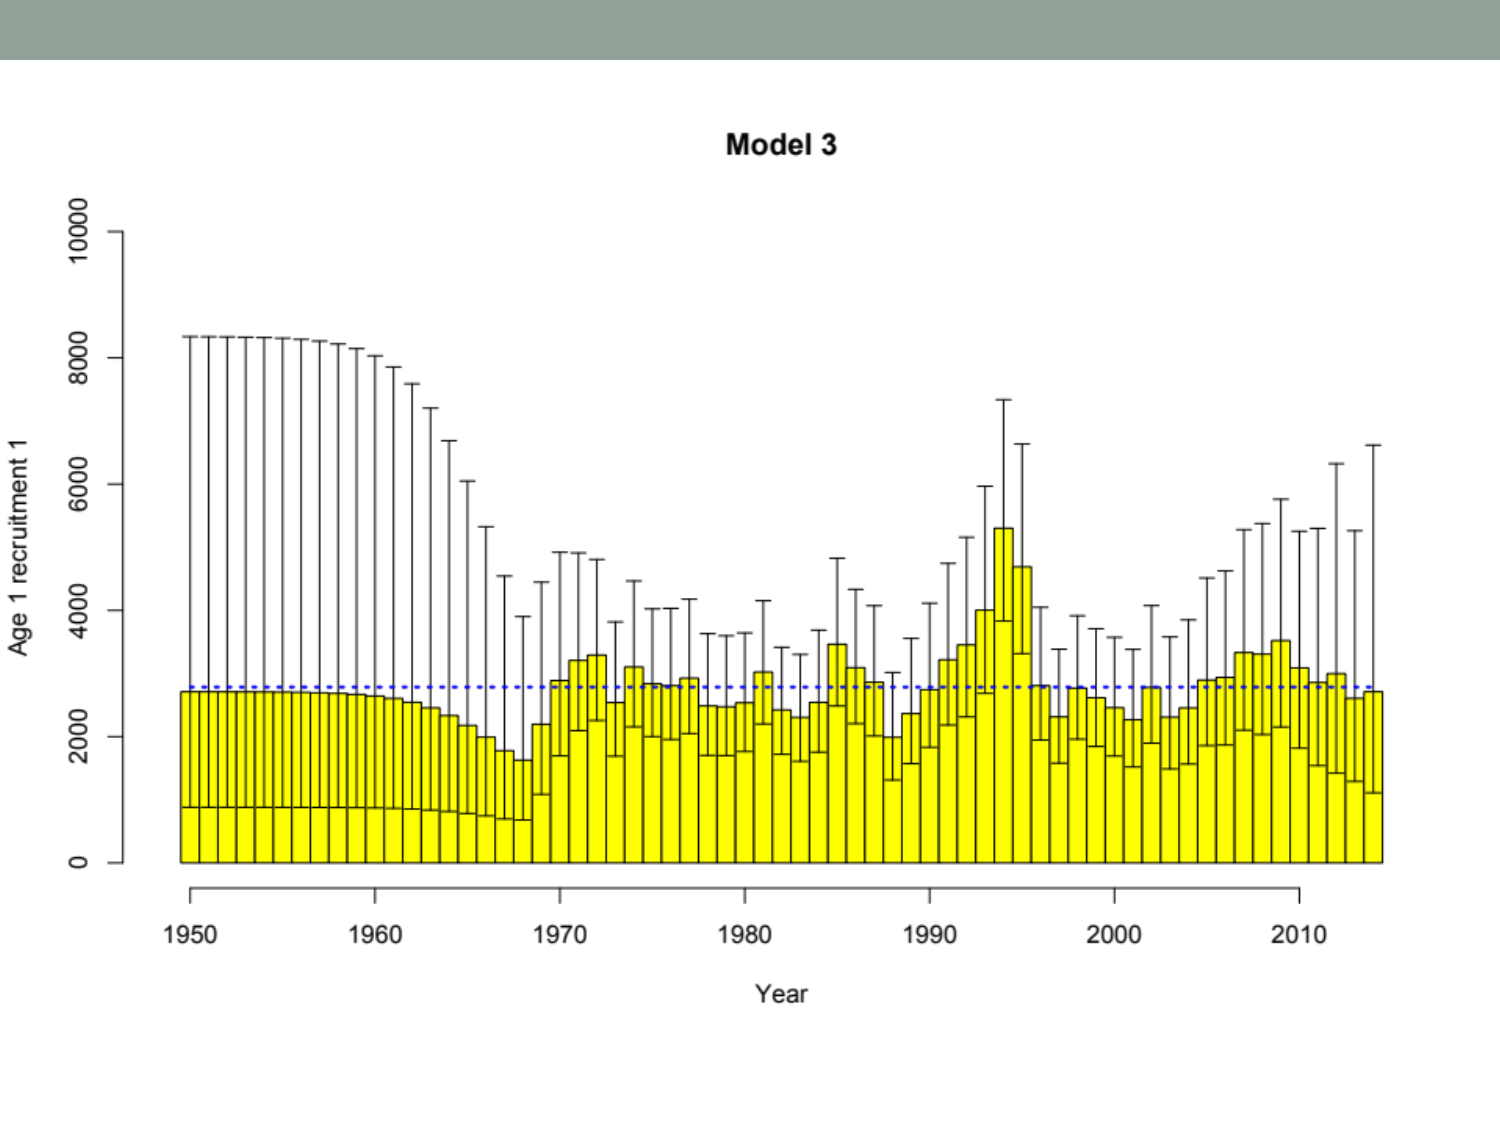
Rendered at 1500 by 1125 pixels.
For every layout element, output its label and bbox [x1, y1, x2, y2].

picture [0, 83, 1500, 1039]
